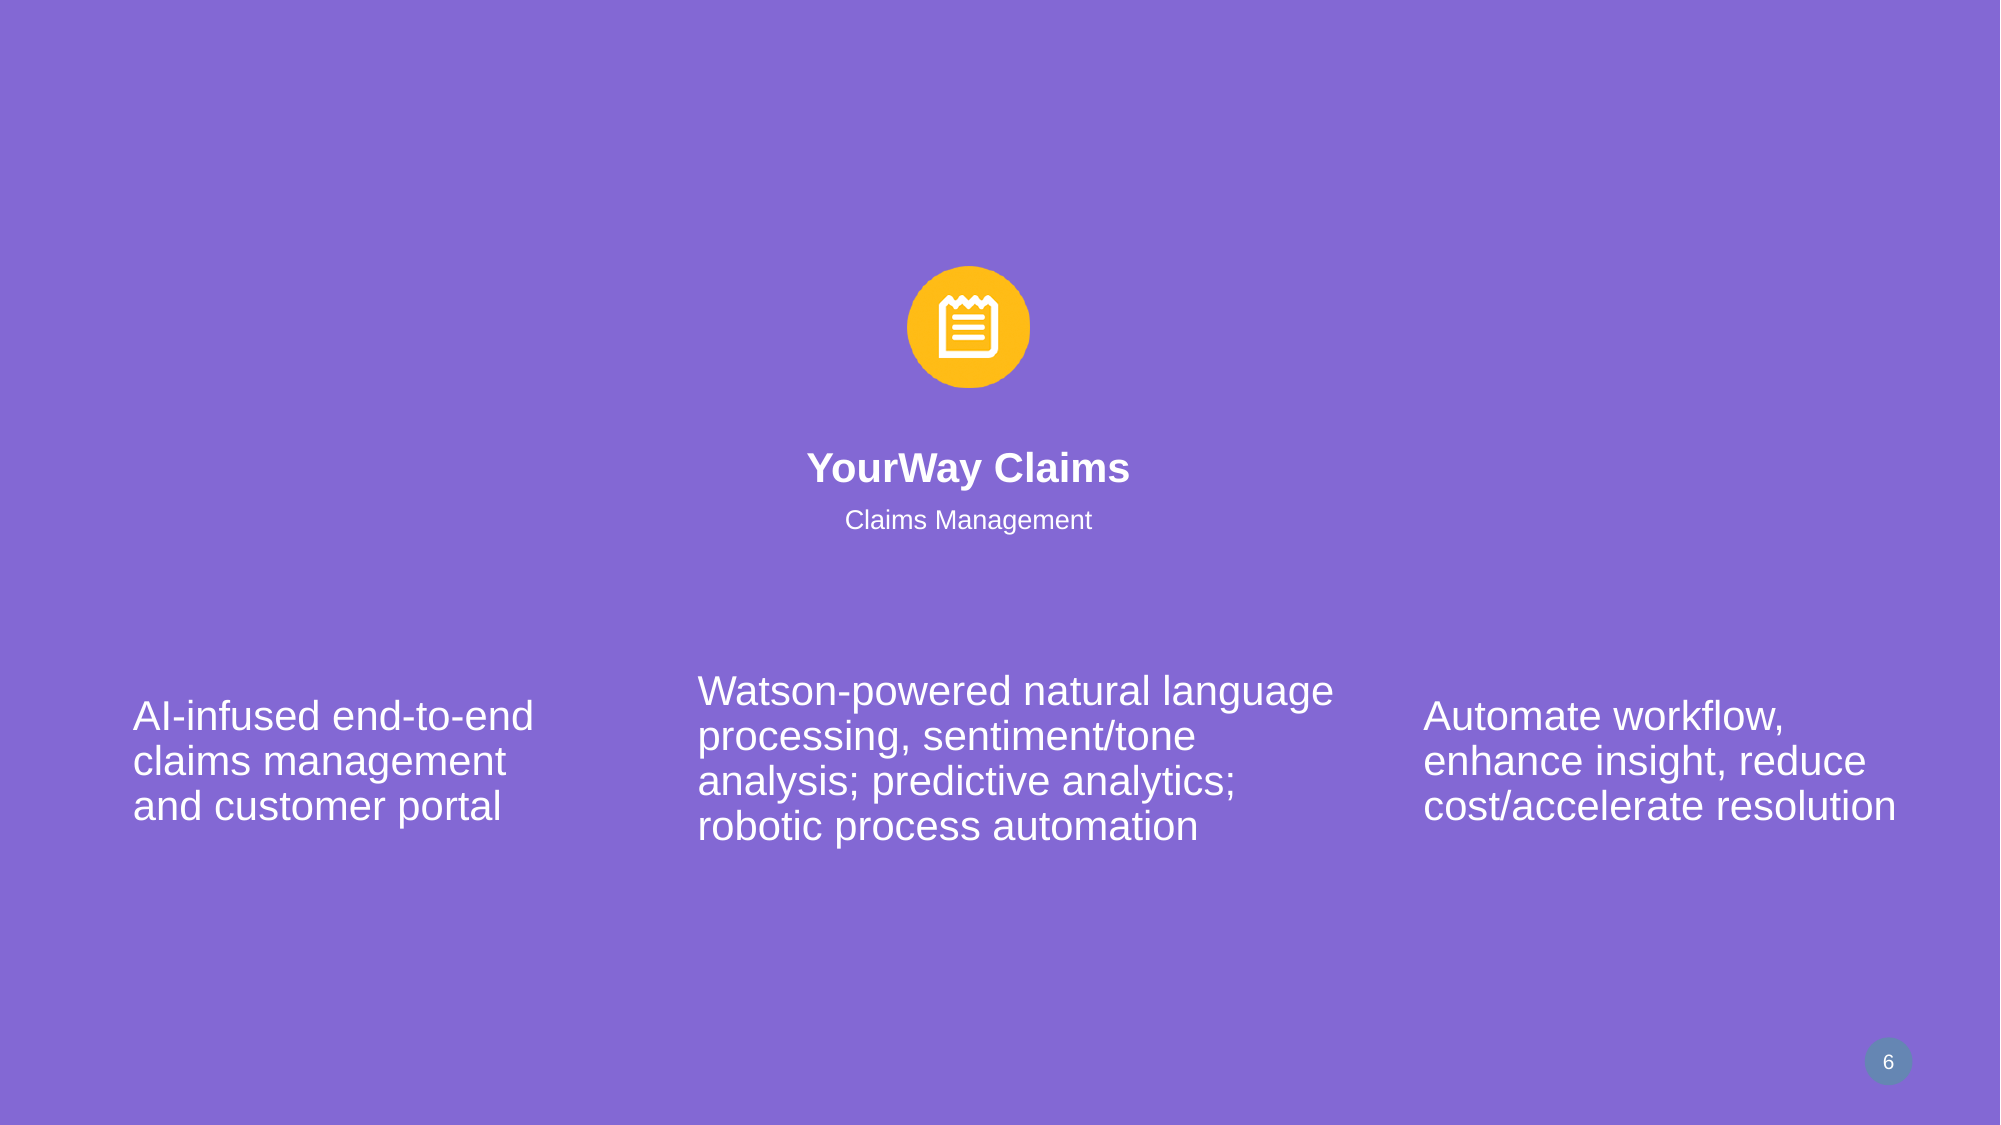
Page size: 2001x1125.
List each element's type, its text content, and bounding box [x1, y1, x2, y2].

text_box Automate workflow, enhance insight, reduce cost/accelerate resolution [1415, 709, 1913, 815]
text_box [0, 0, 2000, 1125]
title AI-infused end-to-end claims management and customer portal [125, 709, 565, 815]
slide_number ‹#› [1876, 1050, 1902, 1073]
text_box Watson-powered natural language processing, sentiment/tone analysis; predictive analytics; robotic process automation [690, 706, 1369, 812]
text_box YourWay Claims Claims Management [784, 423, 1153, 512]
text_box [1864, 1037, 1913, 1086]
picture [907, 266, 1030, 388]
